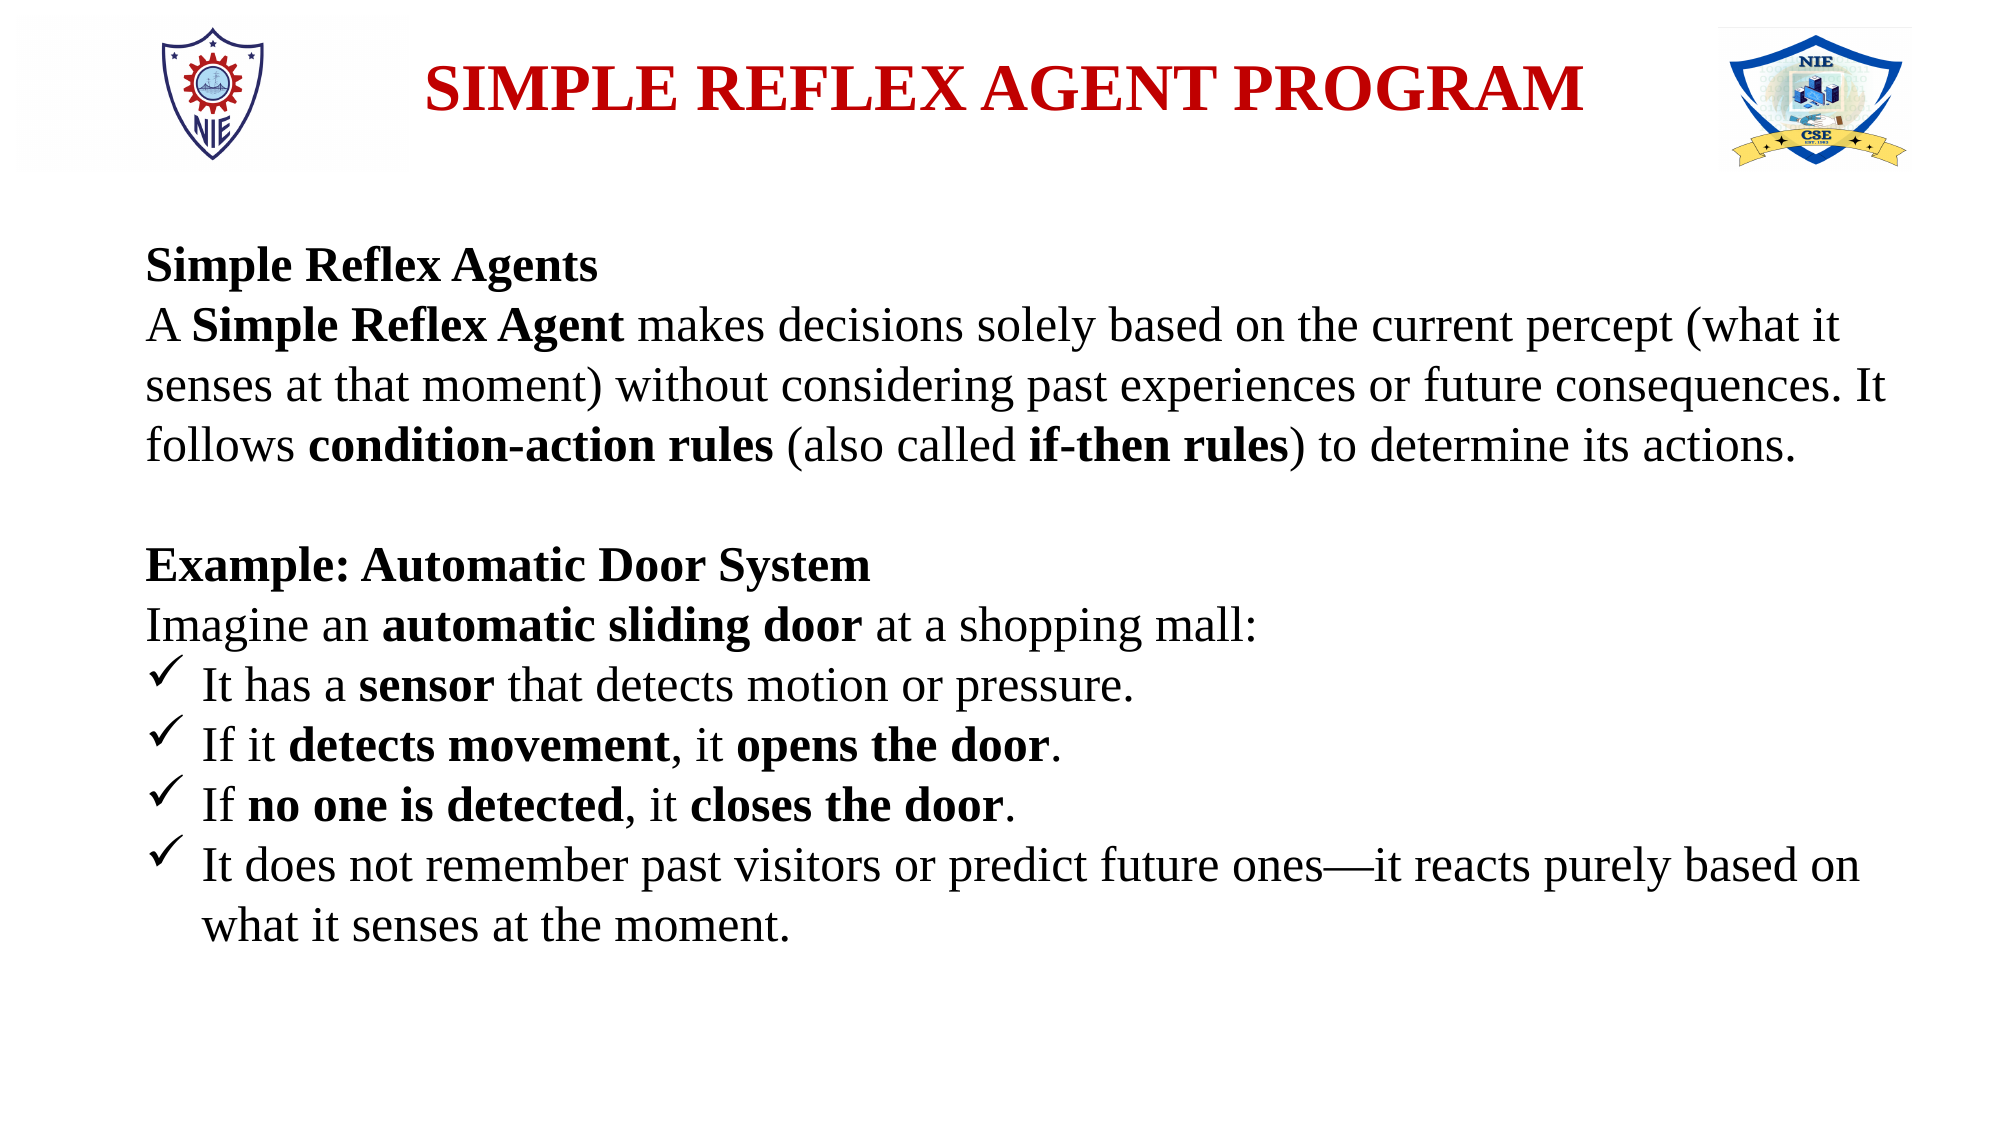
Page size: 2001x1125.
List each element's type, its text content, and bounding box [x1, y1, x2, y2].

text_box SIMPLE REFLEX AGENT PROGRAM [408, 36, 1603, 216]
text_box [90, 216, 1839, 282]
picture [1718, 27, 1912, 172]
text_box Simple Reflex Agents A Simple Reflex Agent makes decisions solely based on the current percept (what it senses at that moment) without considering past experiences or future consequences. It follows condition-action rules (also called if-then rules) to determine its actions. Example: Automatic Door System Imagine an automatic sliding door at a shopping mall: It has a sensor that detects motion or pressure. If it detects movement, it opens the door. If no one is detected, it closes the door. It does not remember past visitors or predict future ones—it reacts purely based on what it senses at the moment. [130, 223, 1939, 1019]
picture [16, 15, 409, 172]
